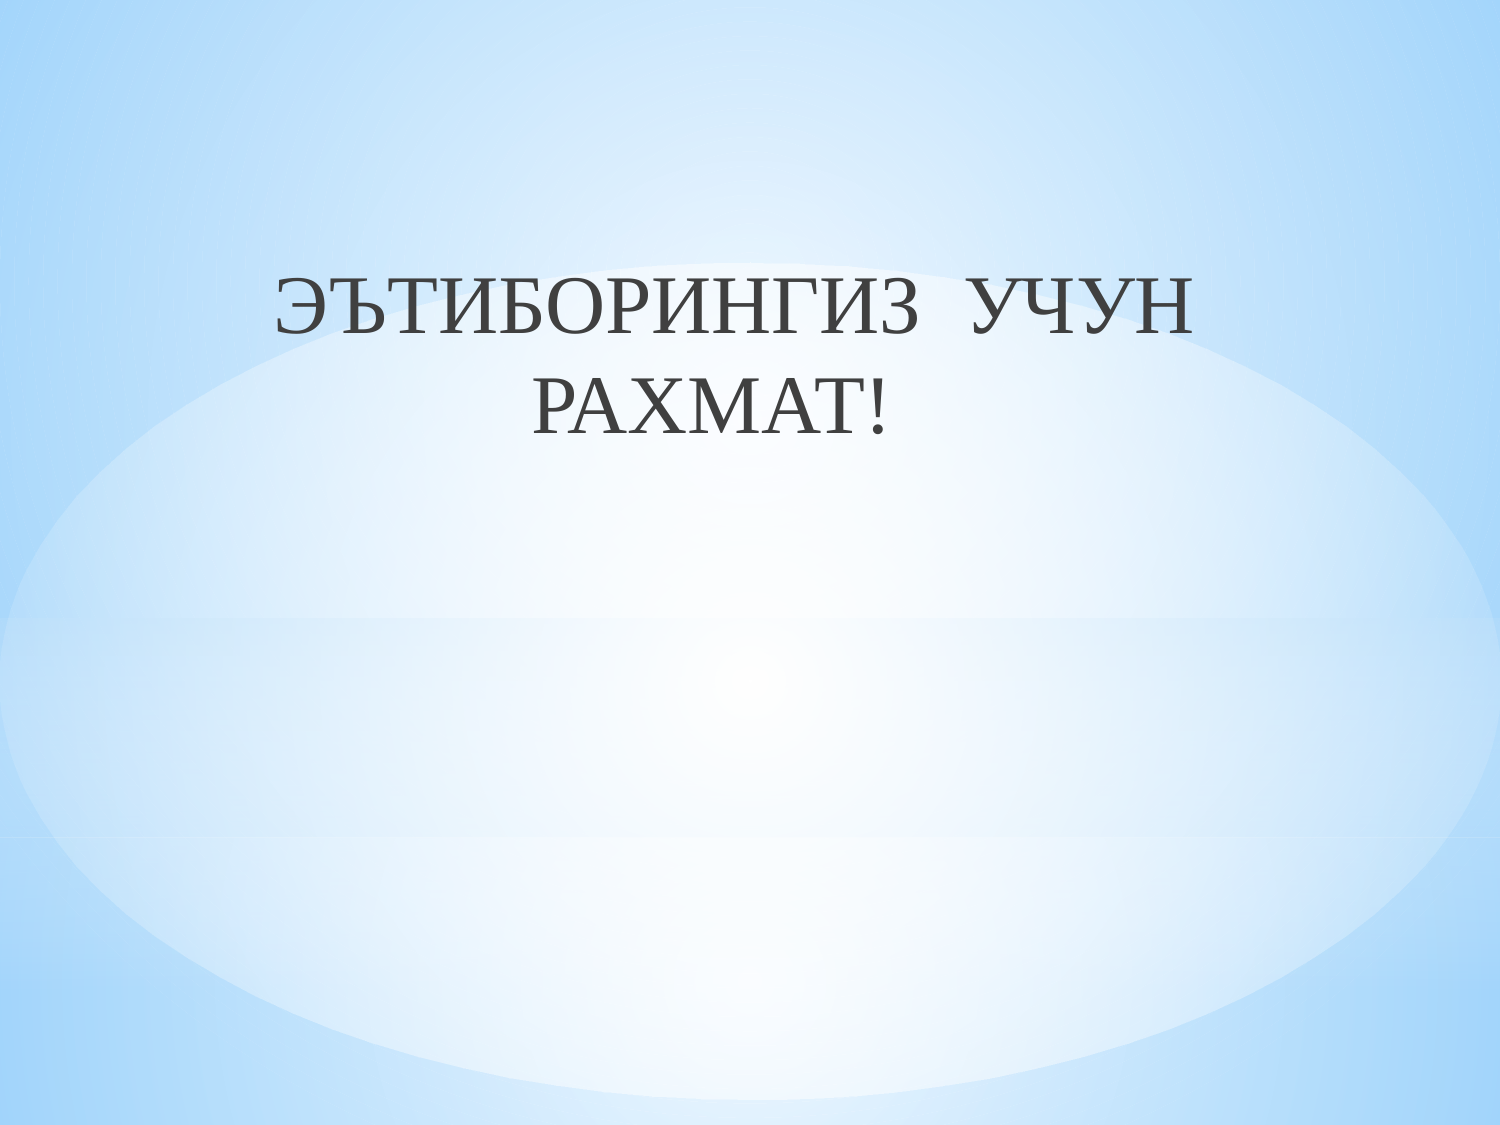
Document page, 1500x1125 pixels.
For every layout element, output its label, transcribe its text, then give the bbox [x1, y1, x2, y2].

list ЭЪТИБОРИНГИЗ УЧУН РАХМАТ! [187, 120, 1238, 690]
